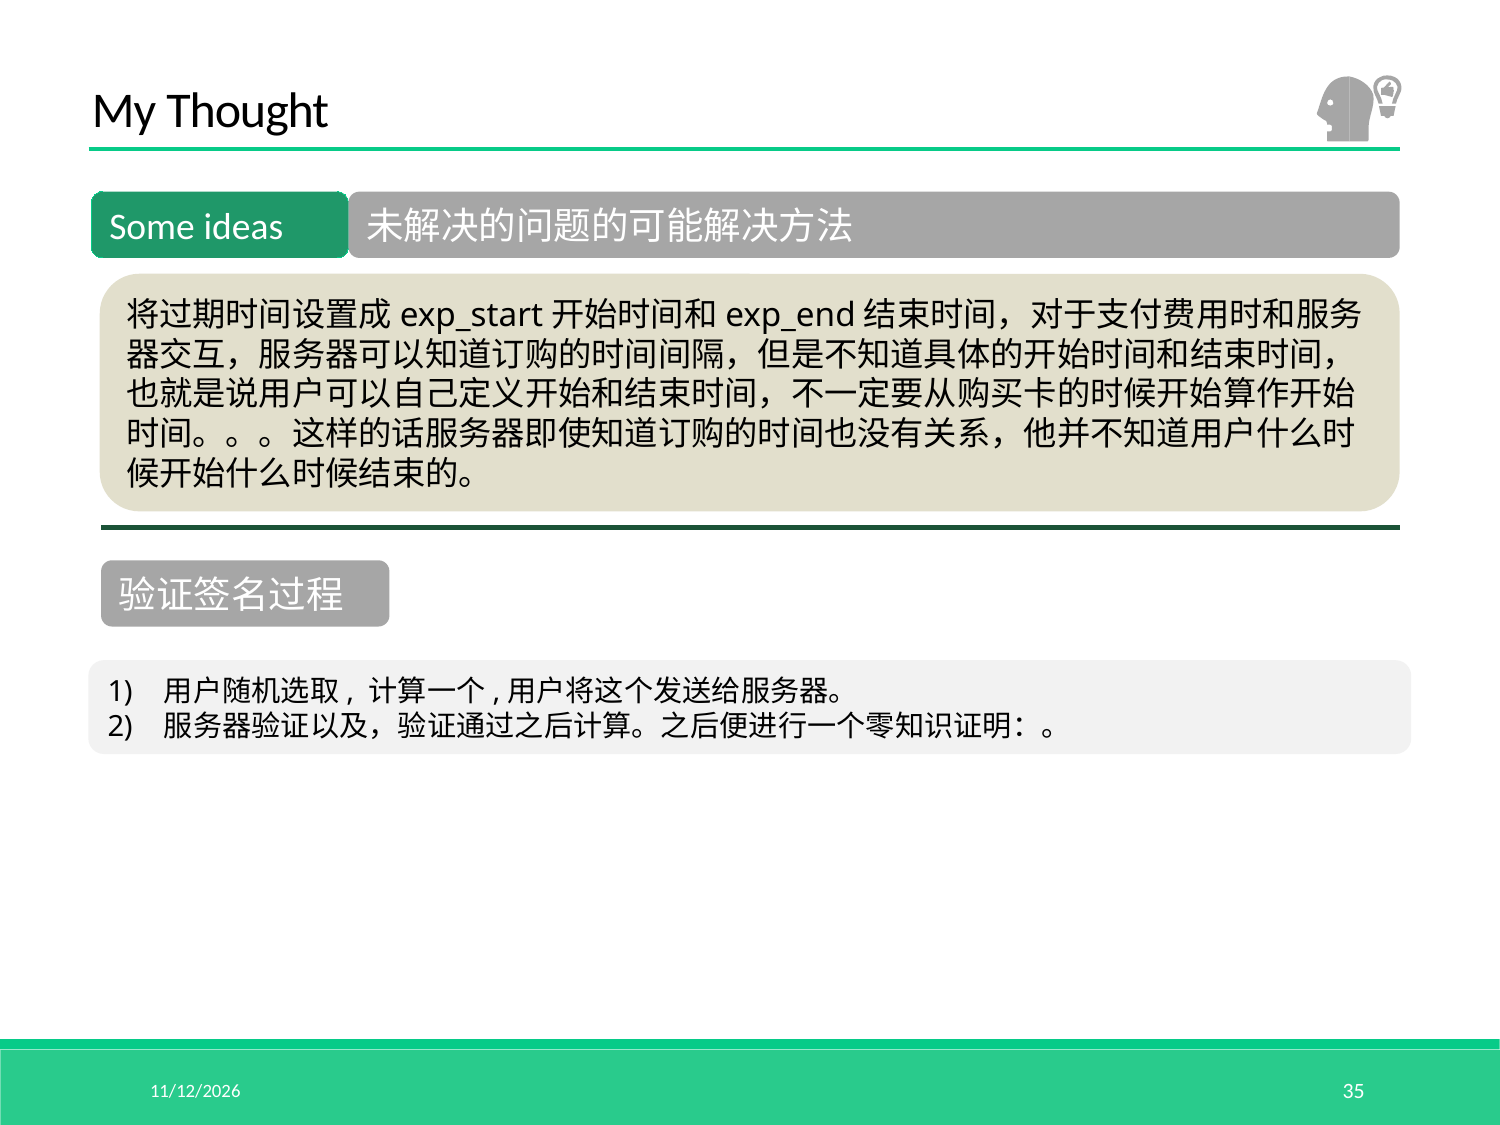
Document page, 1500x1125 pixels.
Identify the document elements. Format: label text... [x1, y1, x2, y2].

text_box My Thought [76, 54, 1202, 145]
slide_number 35 [1218, 1059, 1380, 1120]
text_box 未解决的问题的可能解决方法 [348, 191, 1400, 258]
text_box 验证签名过程 [101, 560, 390, 627]
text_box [1315, 74, 1403, 142]
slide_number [135, 1059, 440, 1120]
text_box Some ideas [91, 191, 348, 258]
text_box 将过期时间设置成exp_start开始时间和exp_end结束时间，对于支付费用时和服务器交互，服务器可以知道订购的时间间隔，但是不知道具体的开始时间和结束时间，也就是说用户可以自己定义开始和结束时间，不一定要从购买卡的时候开始算作开始时间。。。这样的话服务器即使知道订购的时间也没有关系，他并不知道用户什么时候开始什么时候结束的。 [99, 273, 1400, 512]
